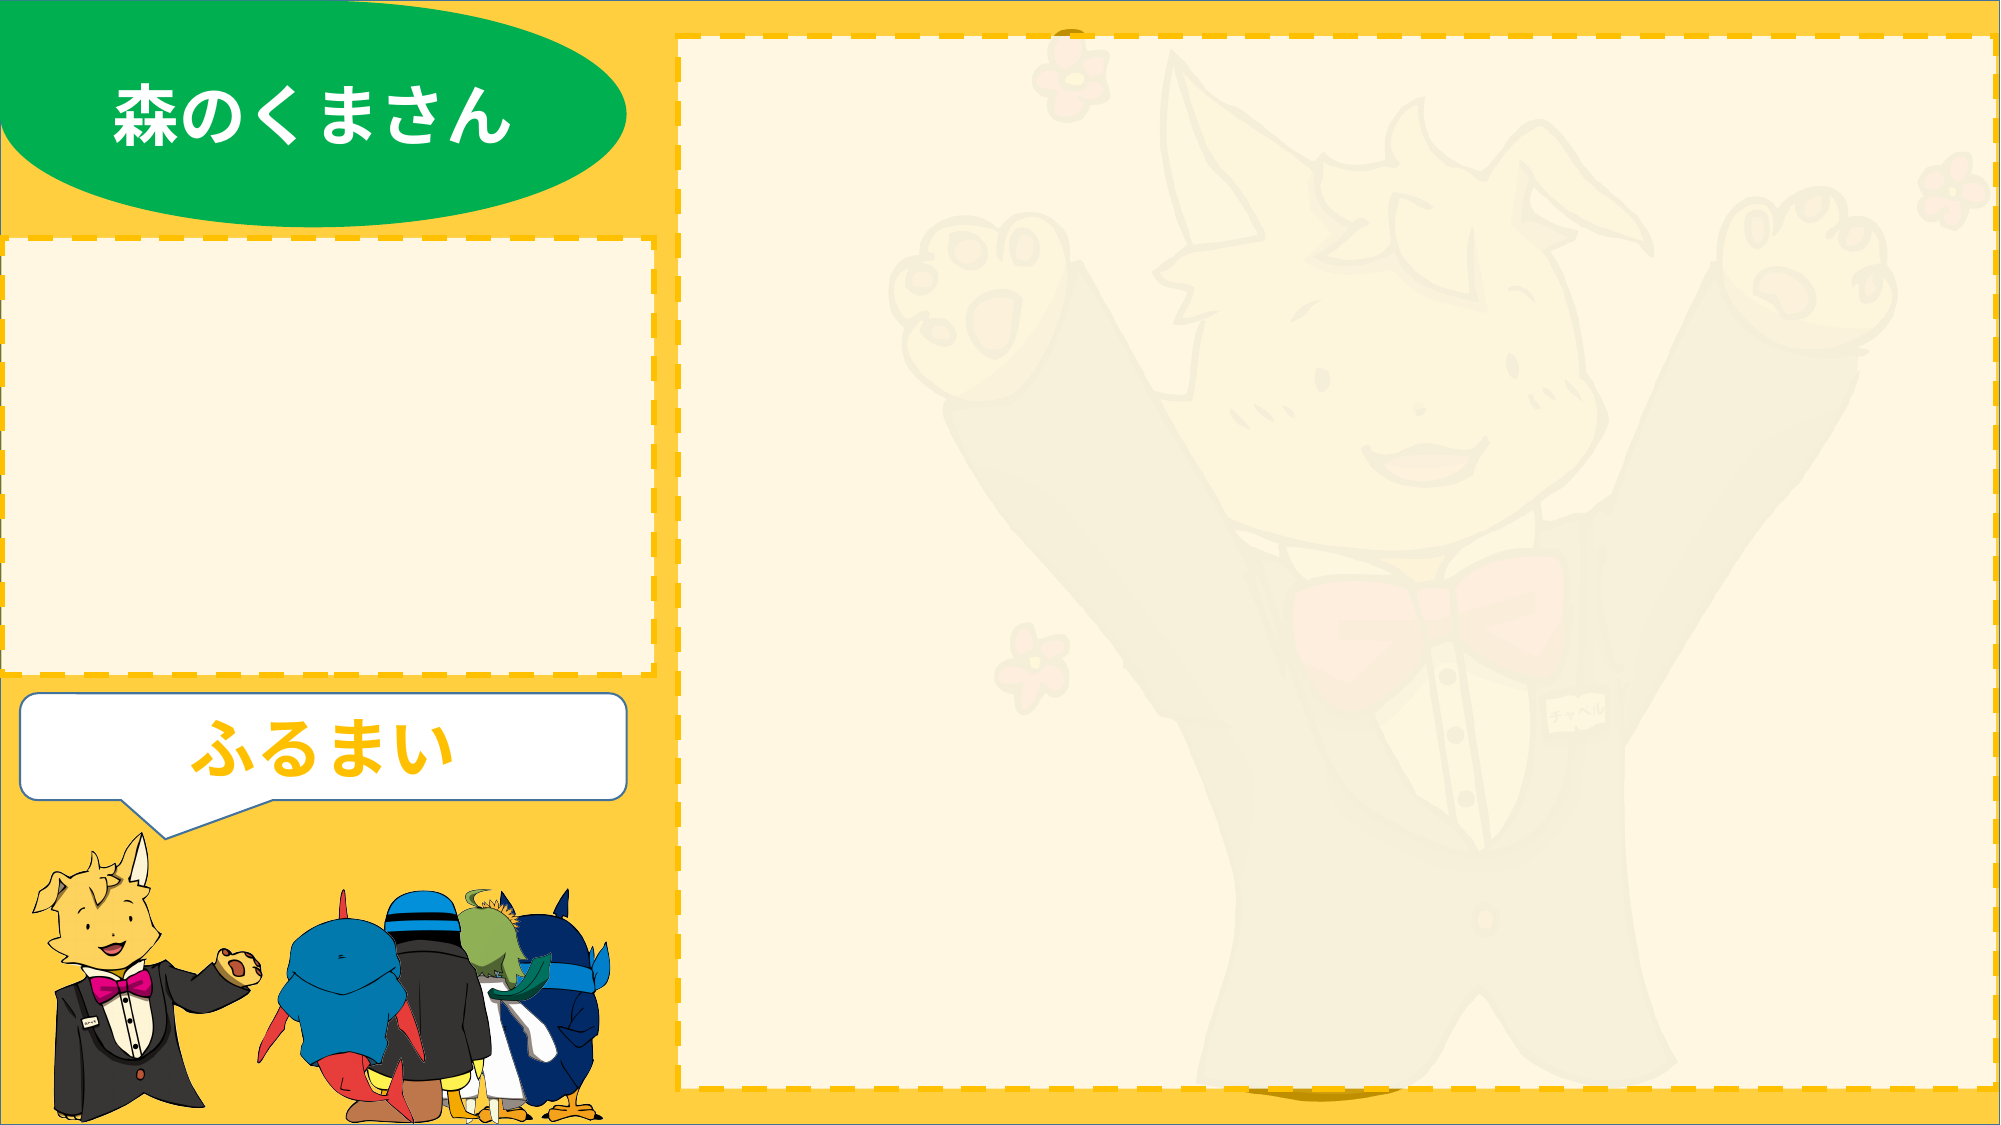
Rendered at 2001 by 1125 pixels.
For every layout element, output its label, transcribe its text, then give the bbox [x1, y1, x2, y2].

text_box [0, 0, 874, 1125]
text_box 森のくまさん [0, 0, 628, 229]
text_box ふるまい [18, 692, 628, 829]
picture [874, 0, 2000, 1125]
picture [2, 829, 655, 1125]
text_box [677, 35, 874, 1090]
text_box [1, 237, 655, 676]
